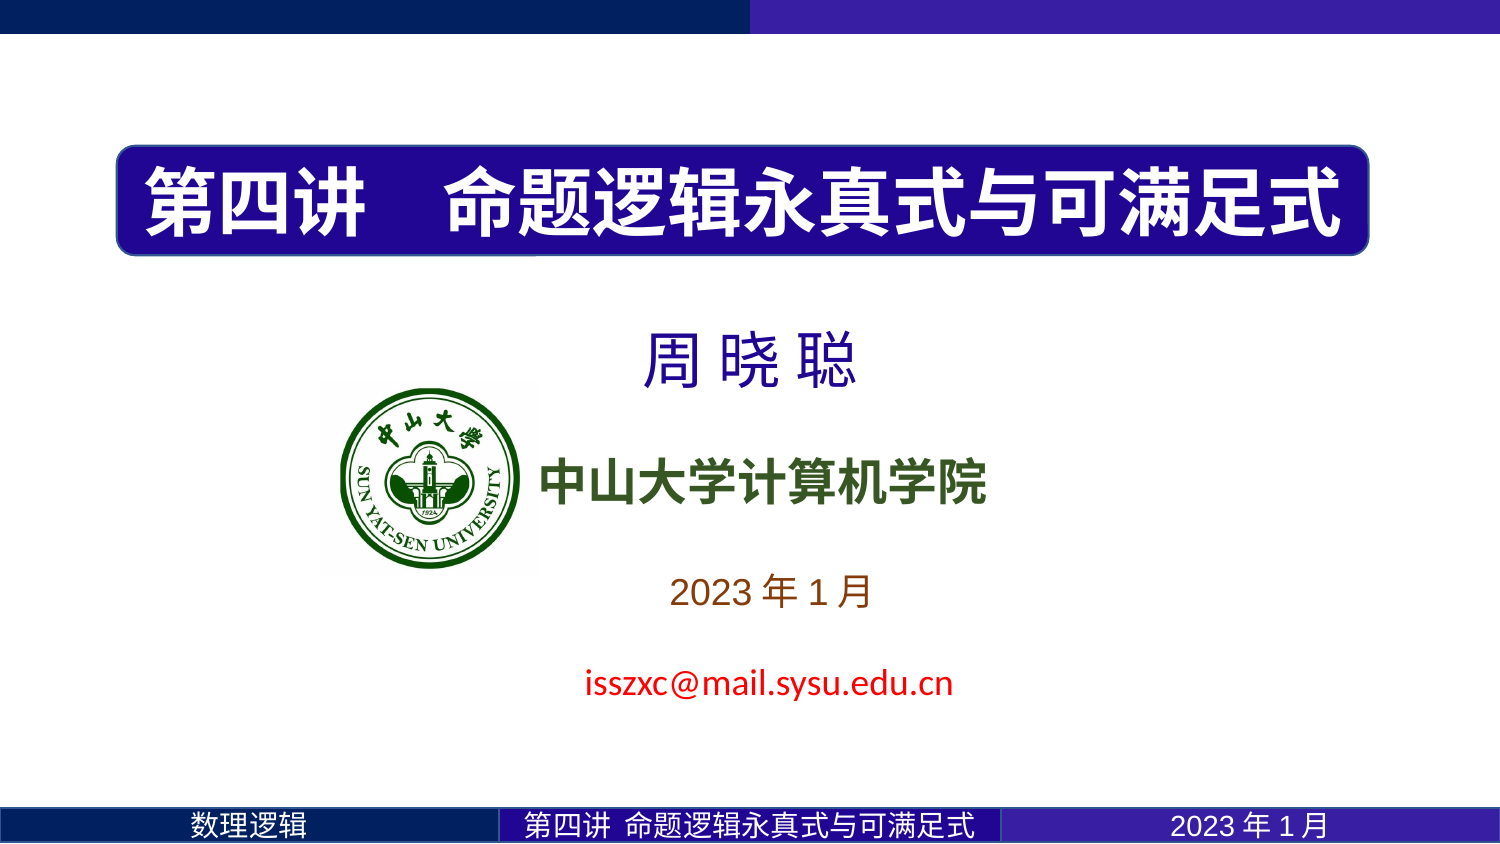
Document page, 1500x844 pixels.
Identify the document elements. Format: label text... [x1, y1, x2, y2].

text_box 周 晓 聪 [537, 313, 962, 404]
text_box 2023年1月 [595, 560, 949, 621]
text_box 第四讲 命题逻辑永真式与可满足式 [115, 144, 1370, 257]
picture [320, 382, 538, 575]
text_box [0, 0, 749, 35]
text_box 第四讲 命题逻辑永真式与可满足式 [498, 807, 1000, 843]
text_box 2023年1月 [1000, 807, 1500, 843]
text_box [749, 0, 1500, 35]
text_box isszxc@mail.sysu.edu.cn [209, 650, 1329, 711]
text_box 数理逻辑 [0, 807, 498, 843]
text_box 中山大学计算机学院 [538, 442, 1081, 518]
